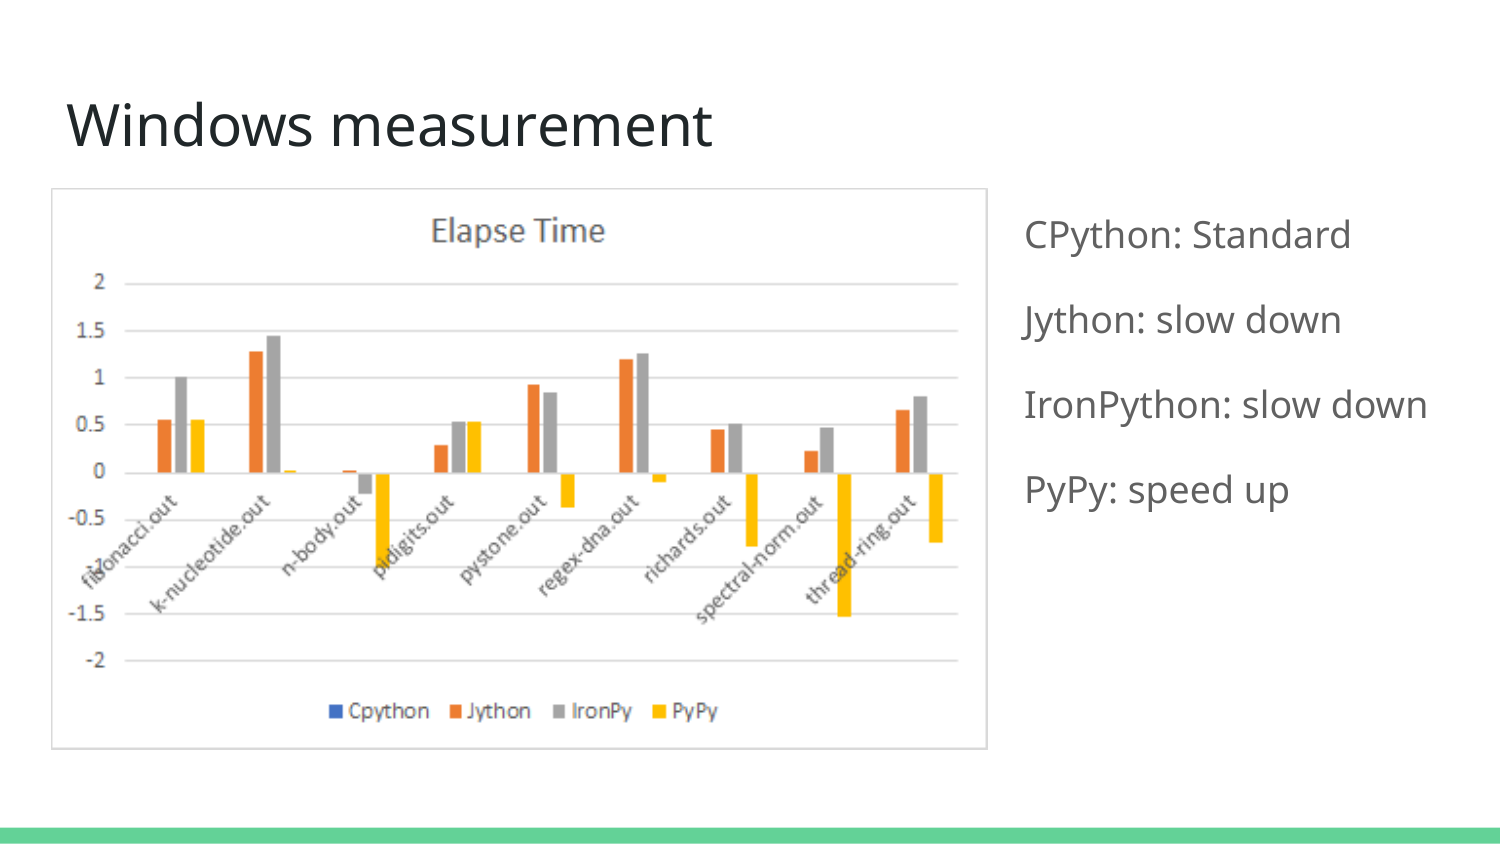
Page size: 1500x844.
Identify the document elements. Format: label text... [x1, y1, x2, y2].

list CPython: Standard Jython: slow down IronPython: slow down PyPy: speed up [1009, 189, 1449, 750]
title Windows measurement [51, 72, 1449, 167]
picture [50, 188, 988, 750]
